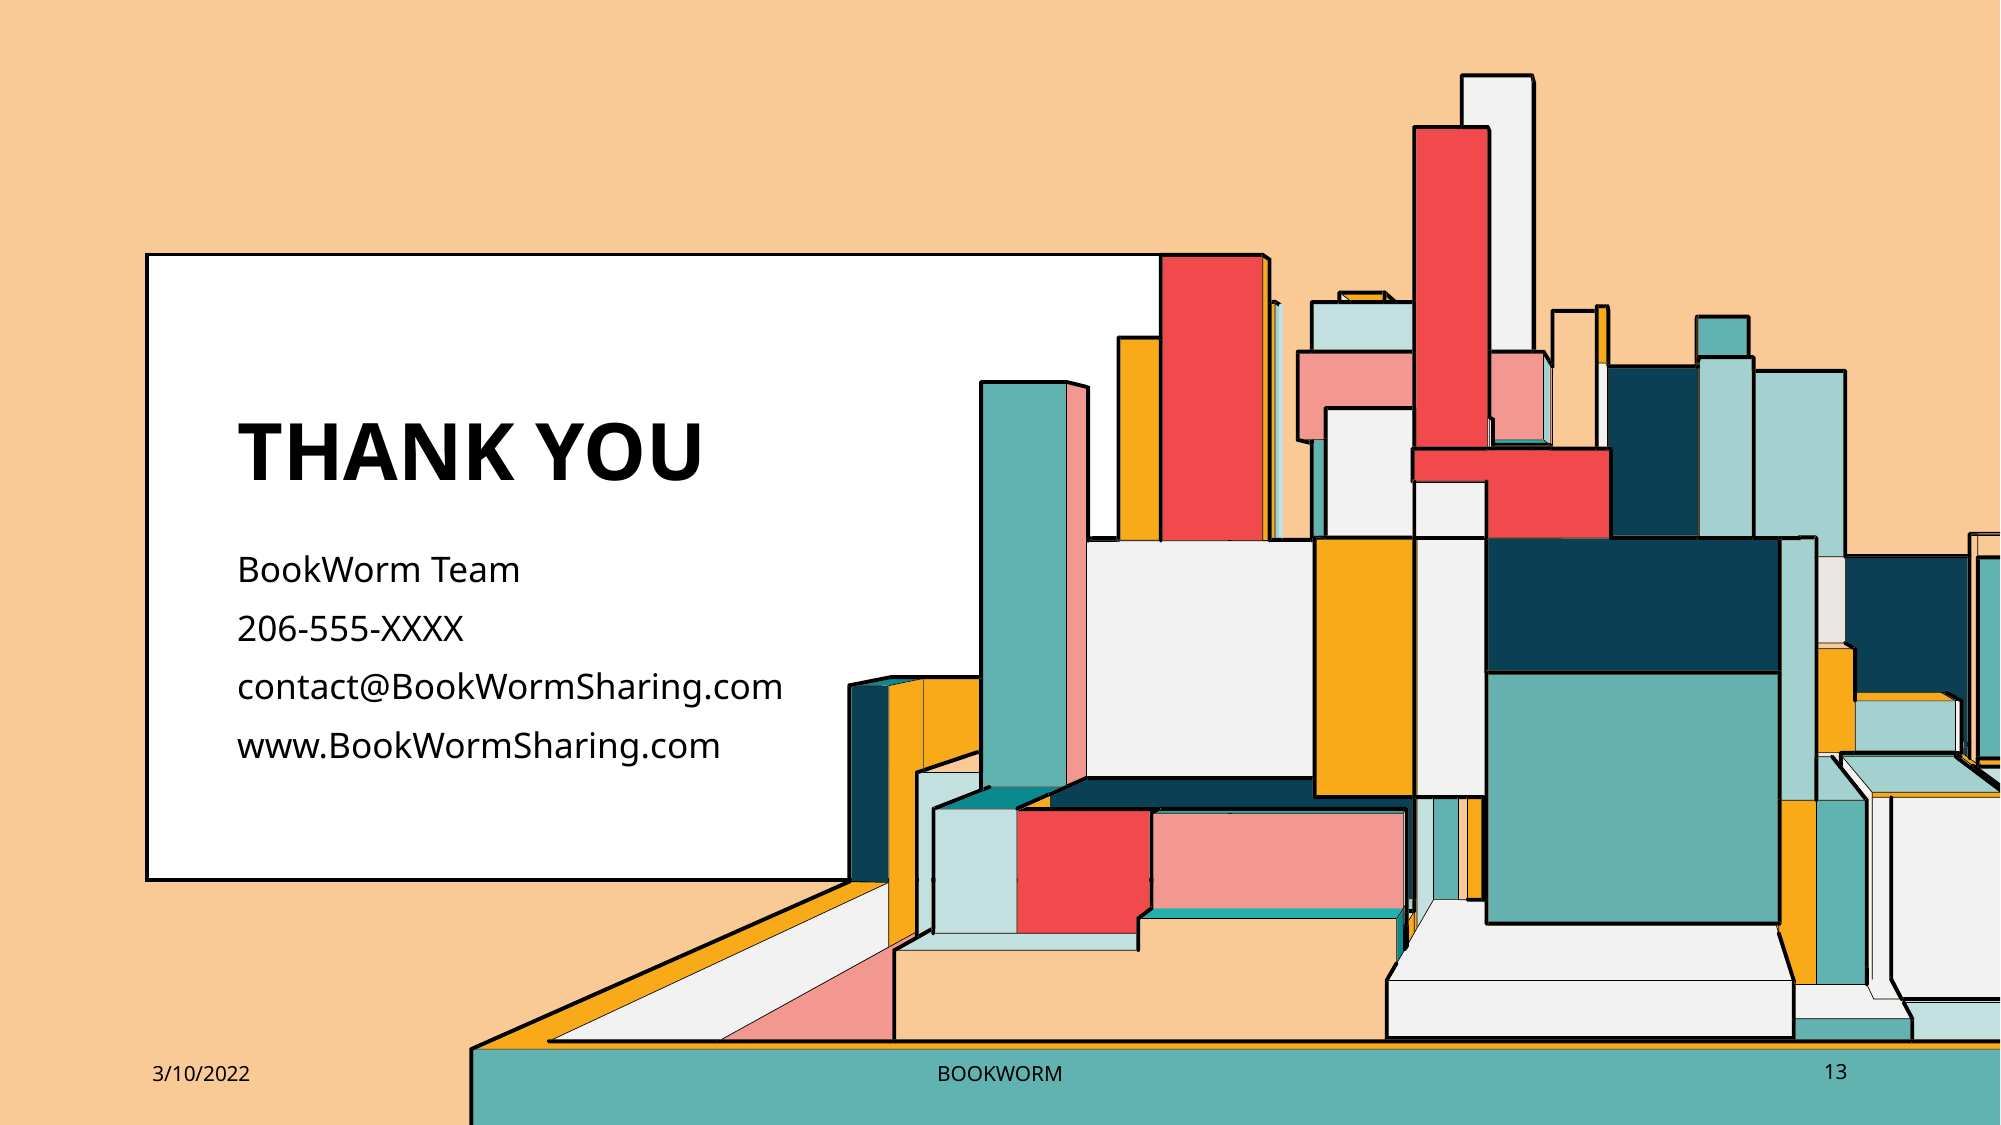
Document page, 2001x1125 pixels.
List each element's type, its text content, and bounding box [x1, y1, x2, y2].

title THANK YOU [221, 288, 929, 506]
list BookWorm​ Team 206-555-XXXX contact@BookWormSharing.com www.BookWormSharing.com [221, 523, 823, 819]
slide_number 13 [1412, 1042, 1863, 1103]
footer BOOKWORM [662, 1042, 1338, 1103]
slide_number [137, 1042, 588, 1103]
